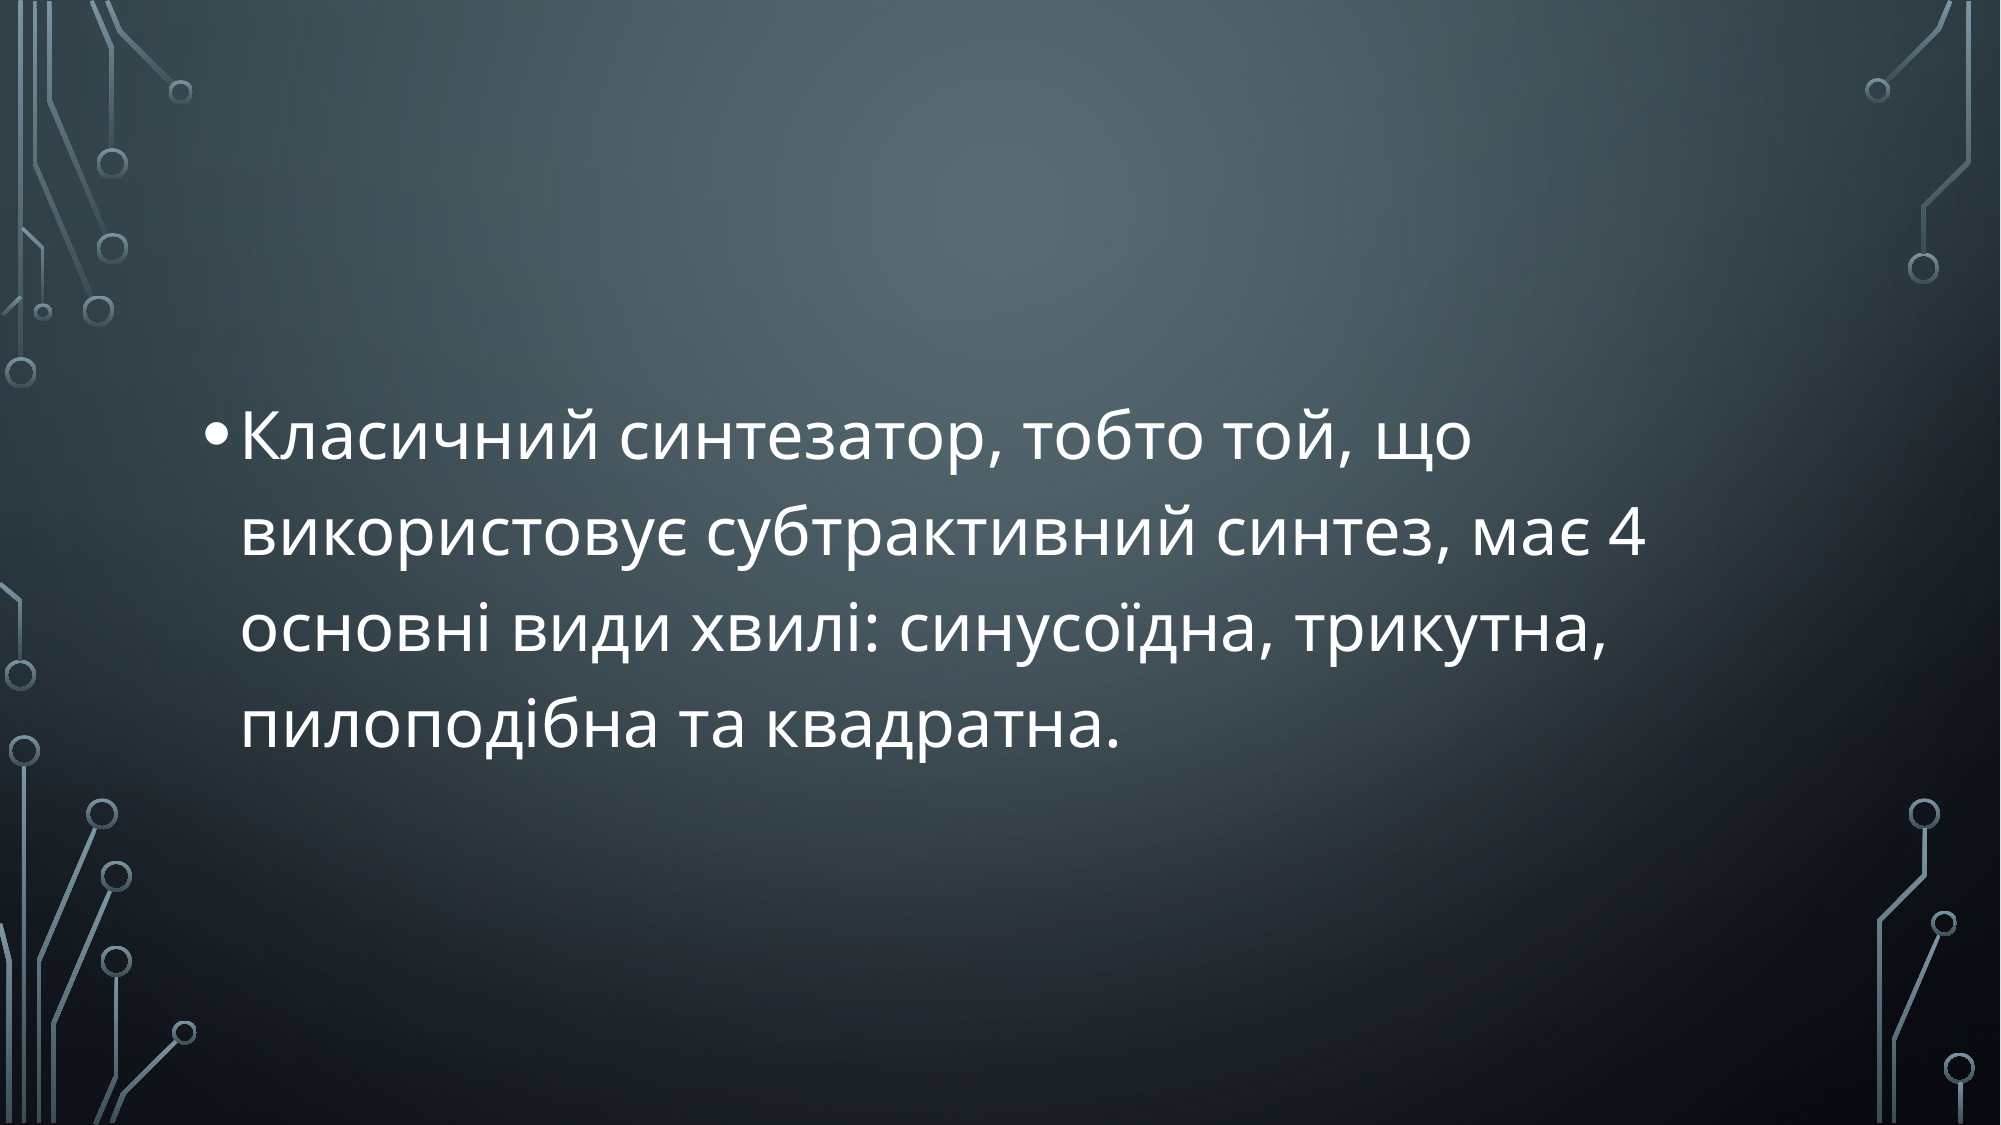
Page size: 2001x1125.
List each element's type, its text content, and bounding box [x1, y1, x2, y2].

list Класичний синтезатор, тобто той, що використовує субтрактивний синтез, має 4 основні види хвилі: синусоїдна, трикутна, пилоподібна та квадратна. [187, 369, 1813, 950]
